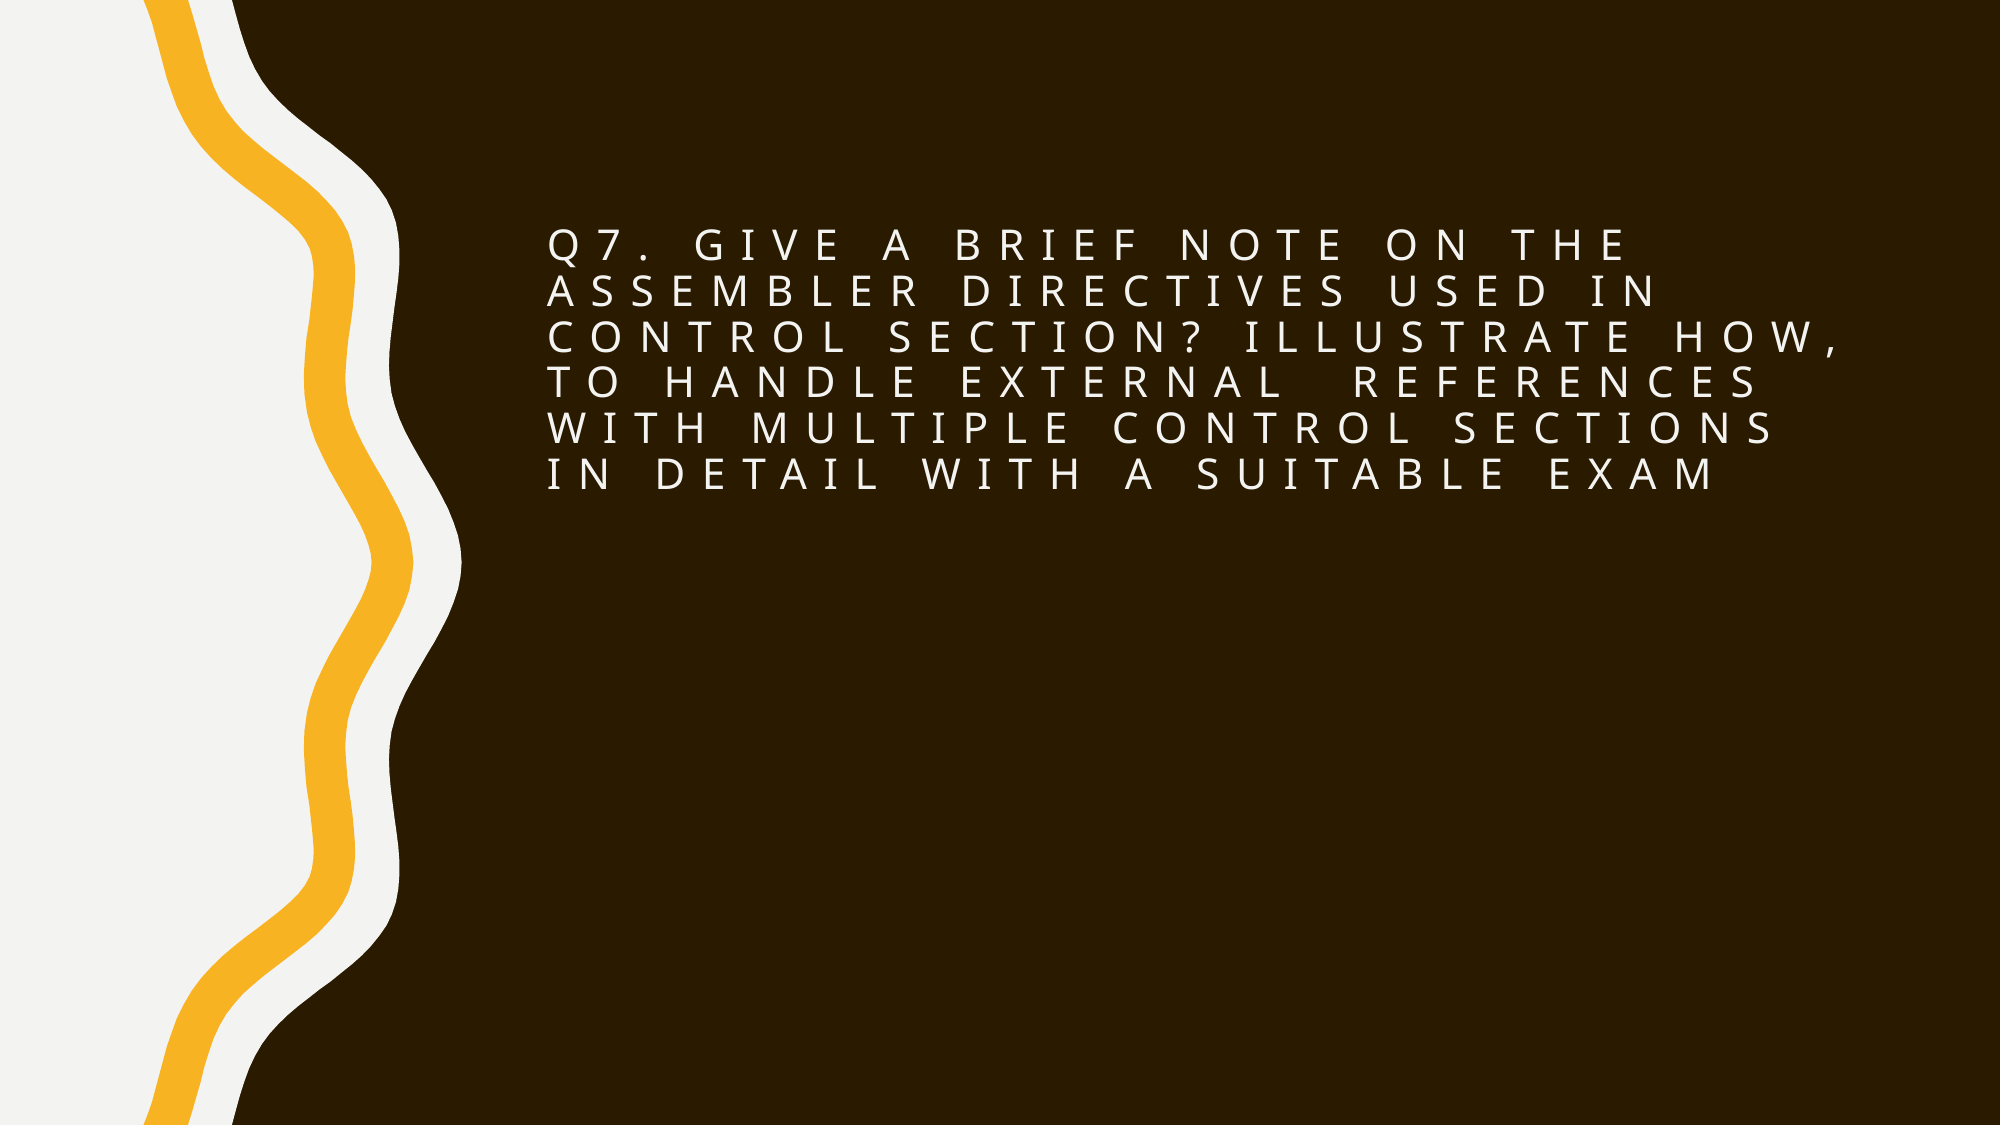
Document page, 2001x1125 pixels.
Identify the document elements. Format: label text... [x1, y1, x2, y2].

title Q7. Give a brief note on the assembler directives used in Control Section? illustrate how, to handle external references with multiple control sections in detail with a suitable exam [531, 176, 1875, 843]
